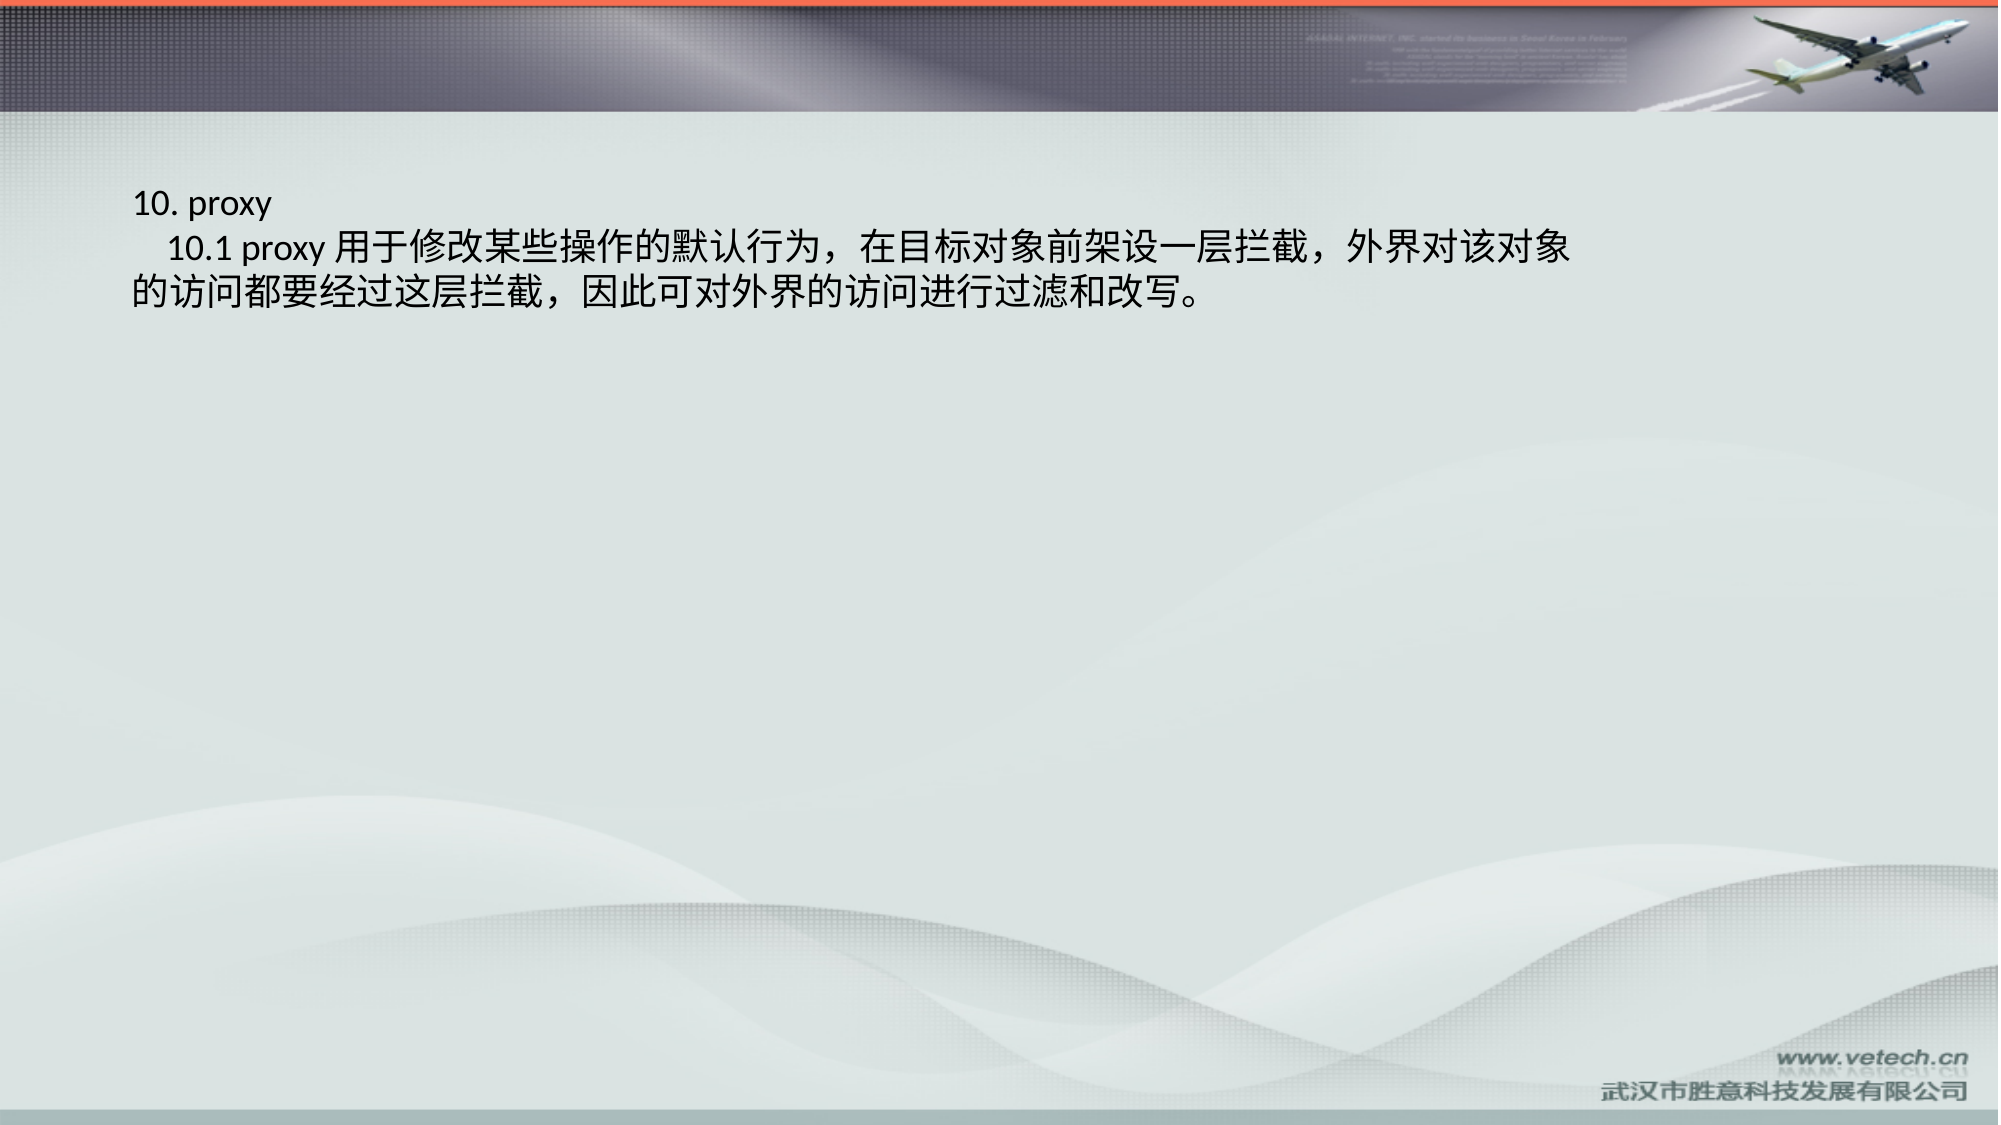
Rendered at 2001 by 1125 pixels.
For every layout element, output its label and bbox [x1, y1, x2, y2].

list [0, 0, 1998, 1125]
